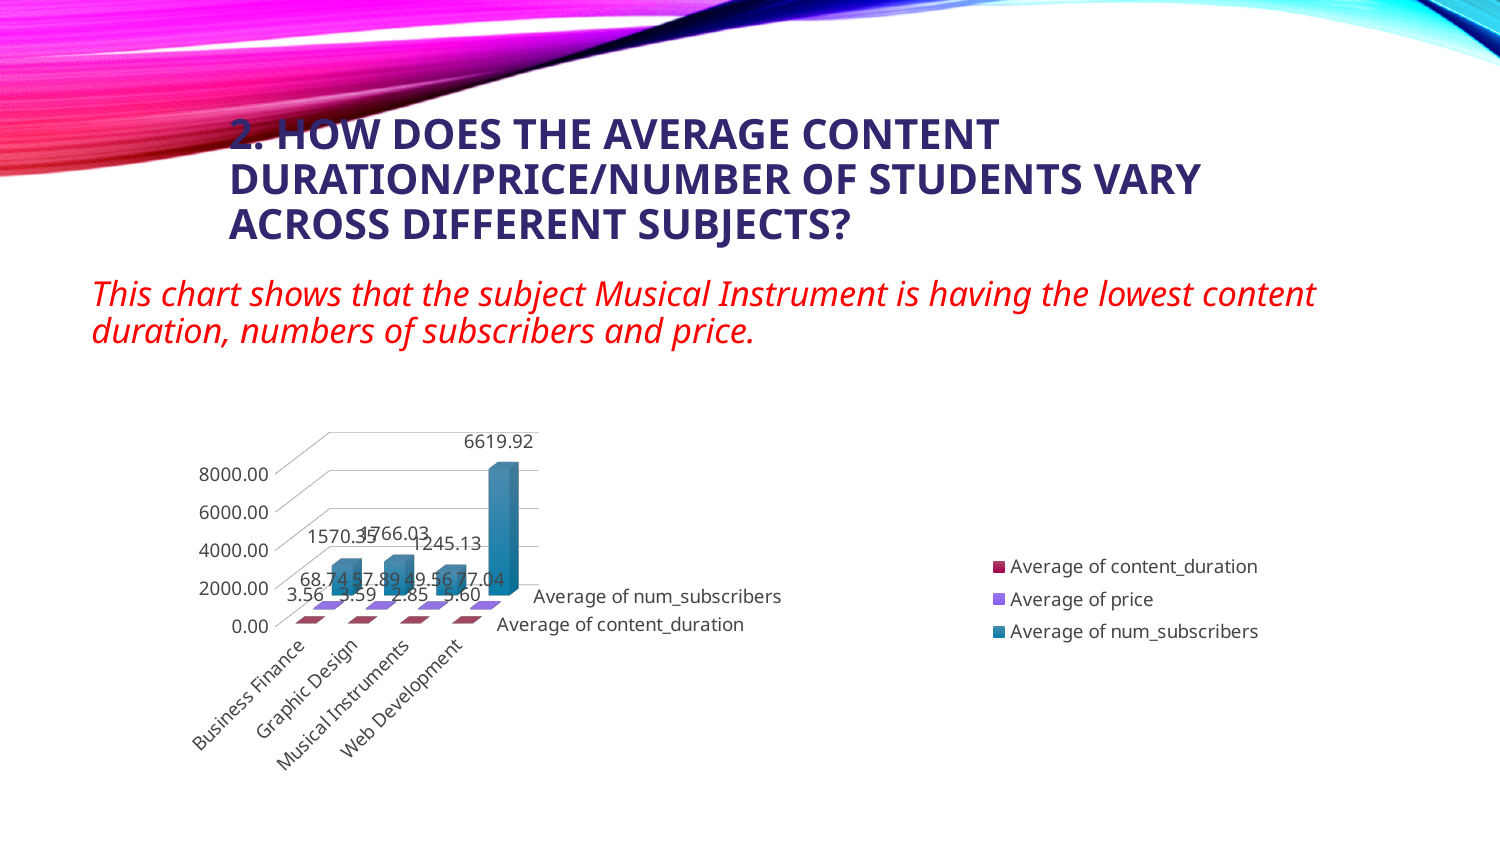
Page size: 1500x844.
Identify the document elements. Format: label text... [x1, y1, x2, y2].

list This chart shows that the subject Musical Instrument is having the lowest content duration, numbers of subscribers and price. [52, 262, 1409, 823]
chart [133, 409, 1278, 789]
title 2. How does the average content duration/price/number of students vary across different subjects? [213, 98, 1368, 262]
picture [0, 0, 1500, 178]
